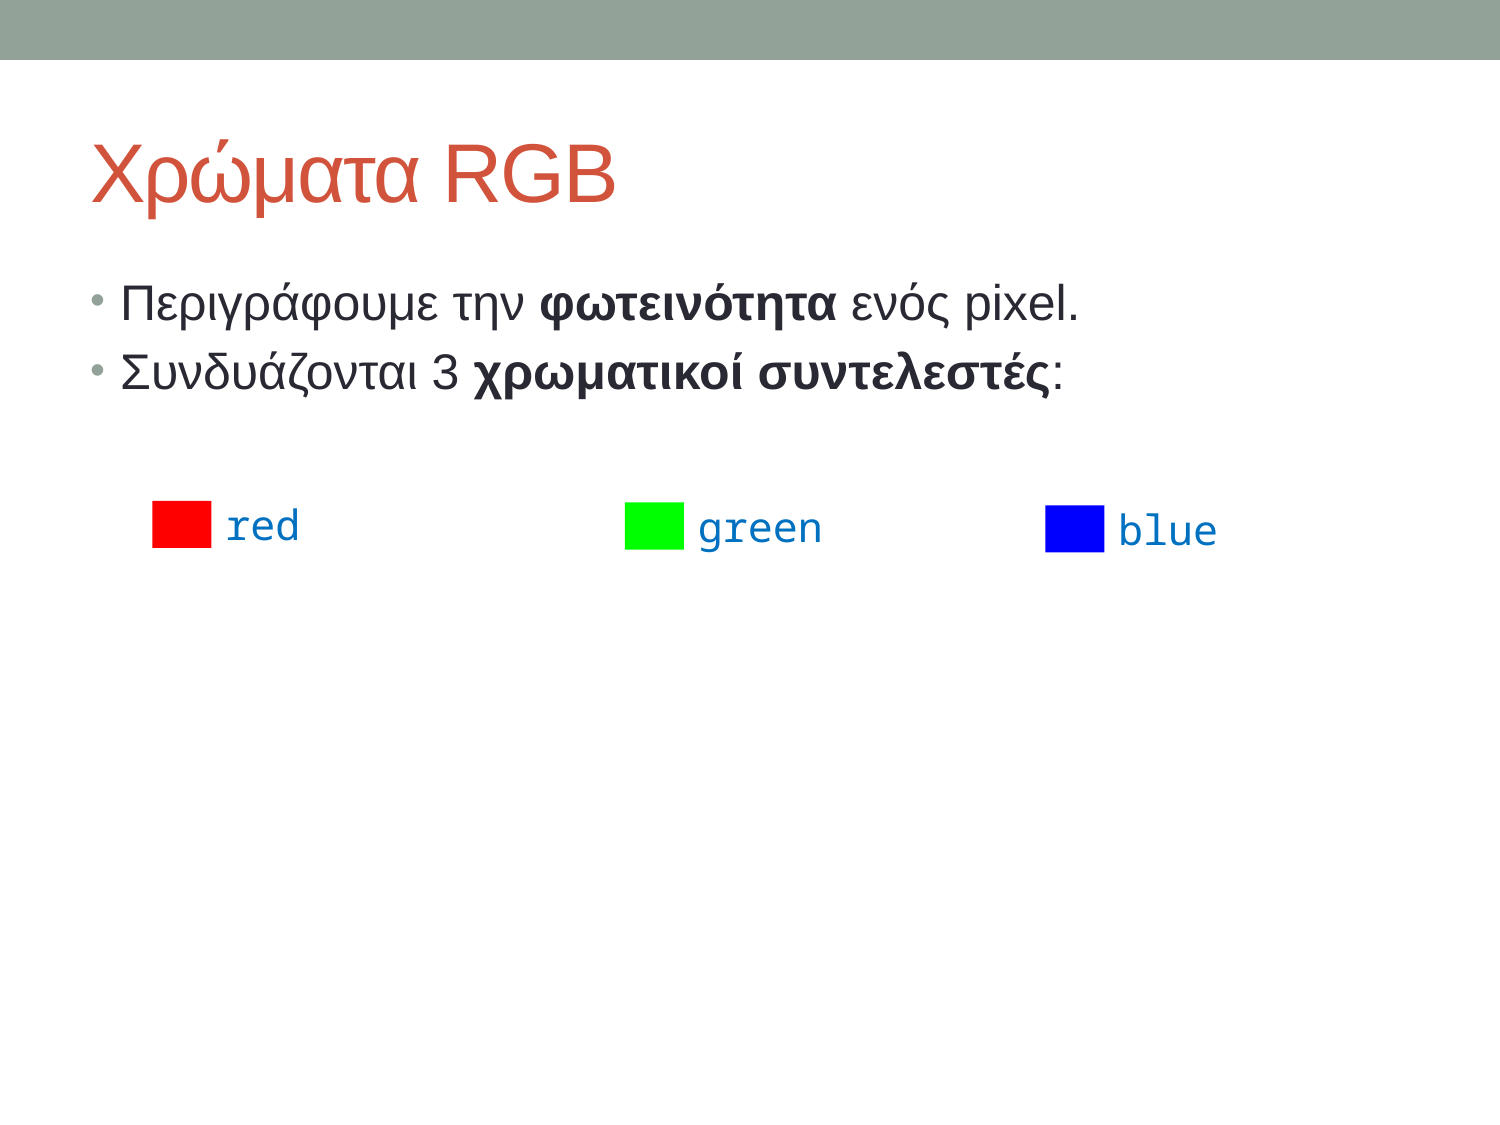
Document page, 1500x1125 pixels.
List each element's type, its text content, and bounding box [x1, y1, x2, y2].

list Περιγράφουμε την φωτεινότητα ενός pixel. Συνδυάζονται 3 χρωματικοί συντελεστές: [75, 262, 1425, 433]
text_box [150, 499, 214, 550]
text_box [1043, 503, 1106, 555]
text_box red [210, 491, 329, 557]
text_box blue [1103, 496, 1270, 561]
title Χρώματα RGB [75, 87, 1425, 250]
text_box green [683, 493, 850, 559]
text_box [623, 500, 686, 552]
